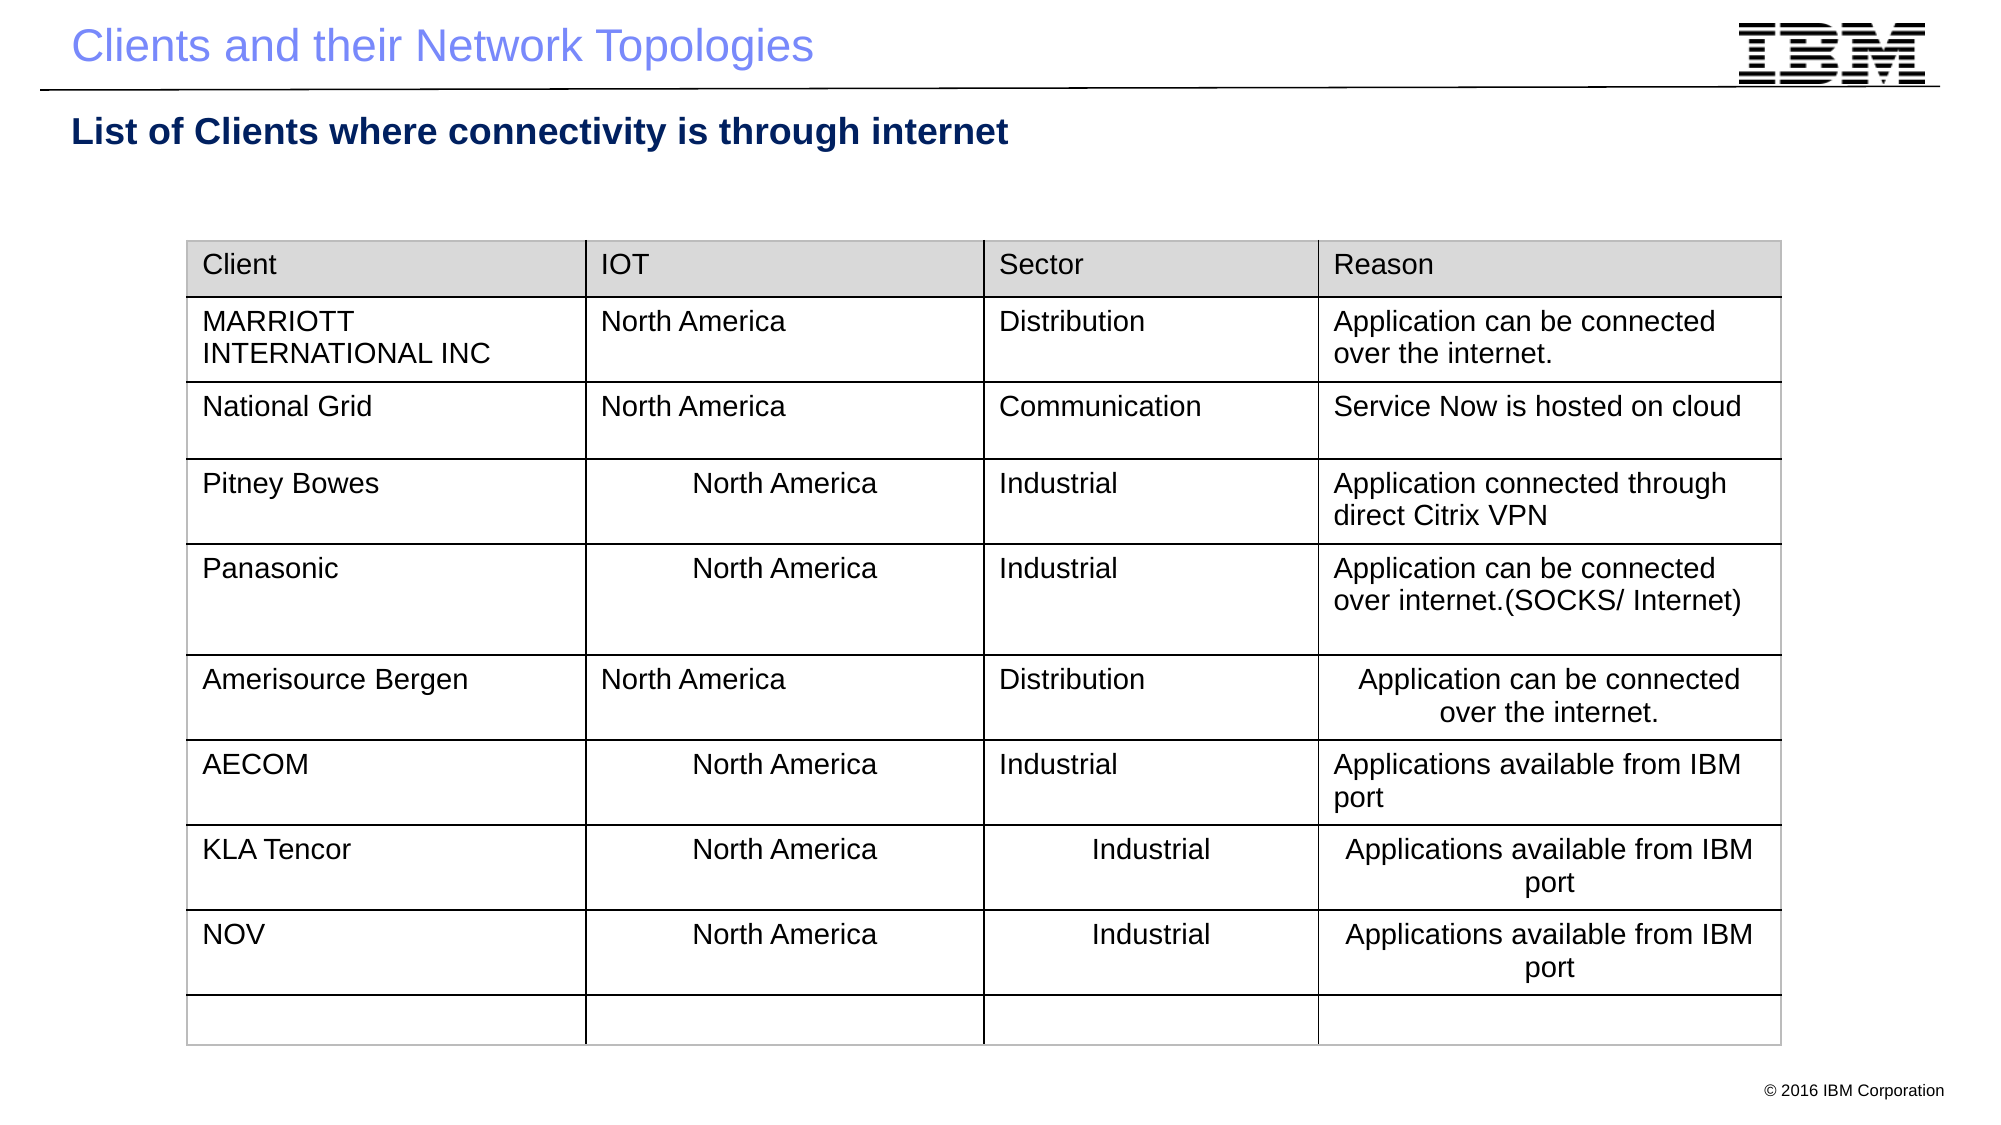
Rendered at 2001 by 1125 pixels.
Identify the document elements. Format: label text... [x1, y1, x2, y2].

picture [1739, 23, 1925, 84]
table_cell North America [587, 826, 983, 909]
table_cell Application can be connected over the internet. [1319, 656, 1780, 739]
table_cell North America [587, 656, 983, 739]
table_header Reason [1319, 242, 1780, 296]
table_cell Pitney Bowes [188, 460, 585, 543]
table_cell North America [587, 911, 983, 994]
table_cell Applications available from IBM port [1319, 741, 1780, 824]
table_cell North America [587, 741, 983, 824]
table_cell Distribution [985, 298, 1318, 381]
table_cell Application connected through direct Citrix VPN [1319, 460, 1780, 543]
table_header Client [188, 242, 585, 296]
table_header IOT [587, 242, 983, 296]
table_cell Applications available from IBM port [1319, 911, 1780, 994]
table_cell Industrial [985, 911, 1318, 994]
table_cell Industrial [985, 741, 1318, 824]
table_cell Communication [985, 383, 1318, 458]
table_cell Panasonic [188, 545, 585, 654]
table_cell KLA Tencor [188, 826, 585, 909]
table_cell Amerisource Bergen [188, 656, 585, 739]
table_cell North America [587, 383, 983, 458]
table_header Sector [985, 242, 1318, 296]
table_cell Industrial [985, 545, 1318, 654]
table_cell North America [587, 545, 983, 654]
table_cell [985, 996, 1318, 1044]
table_cell Industrial [985, 460, 1318, 543]
table_cell North America [587, 298, 983, 381]
table_cell NOV [188, 911, 585, 994]
table_cell Service Now is hosted on cloud [1319, 383, 1780, 458]
table_cell [188, 996, 585, 1044]
table_cell AECOM [188, 741, 585, 824]
table_cell [587, 996, 983, 1044]
title Clients and their Network Topologies [56, 14, 1600, 80]
table_cell Application can be connected over internet.(SOCKS/ Internet) [1319, 545, 1780, 654]
table_cell [1319, 996, 1780, 1044]
table_cell MARRIOTT INTERNATIONAL INC [188, 298, 585, 381]
table_cell Application can be connected over the internet. [1319, 298, 1780, 381]
table_cell North America [587, 460, 983, 543]
table_cell National Grid [188, 383, 585, 458]
table_cell Distribution [985, 656, 1318, 739]
text_box List of Clients where connectivity is through internet [56, 99, 1860, 160]
table_cell Industrial [985, 826, 1318, 909]
table_cell Applications available from IBM port [1319, 826, 1780, 909]
